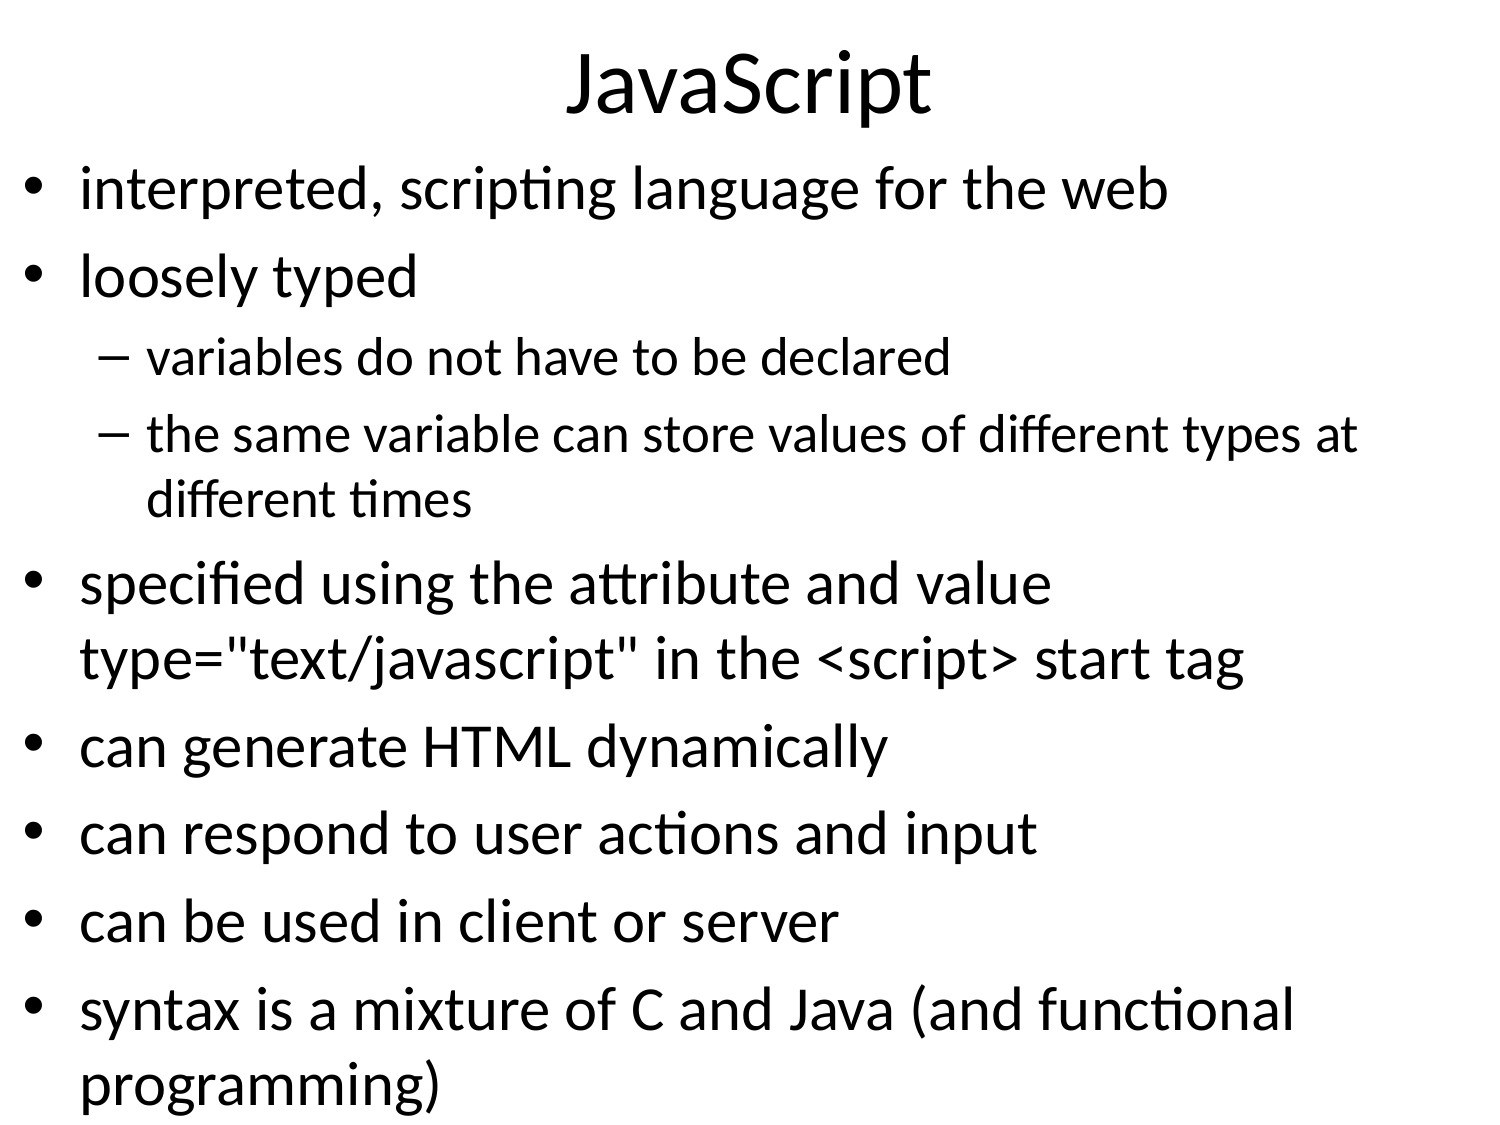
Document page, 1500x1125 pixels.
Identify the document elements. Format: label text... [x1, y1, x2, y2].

title JavaScript [75, 12, 1425, 139]
list interpreted, scripting language for the web loosely typed variables do not have to be declared the same variable can store values of different types at different times specified using the attribute and value type="text/javascript" in the <script> start tag can generate HTML dynamically can respond to user actions and input can be used in client or server syntax is a mixture of C and Java (and functional programming) [7, 139, 1493, 1125]
